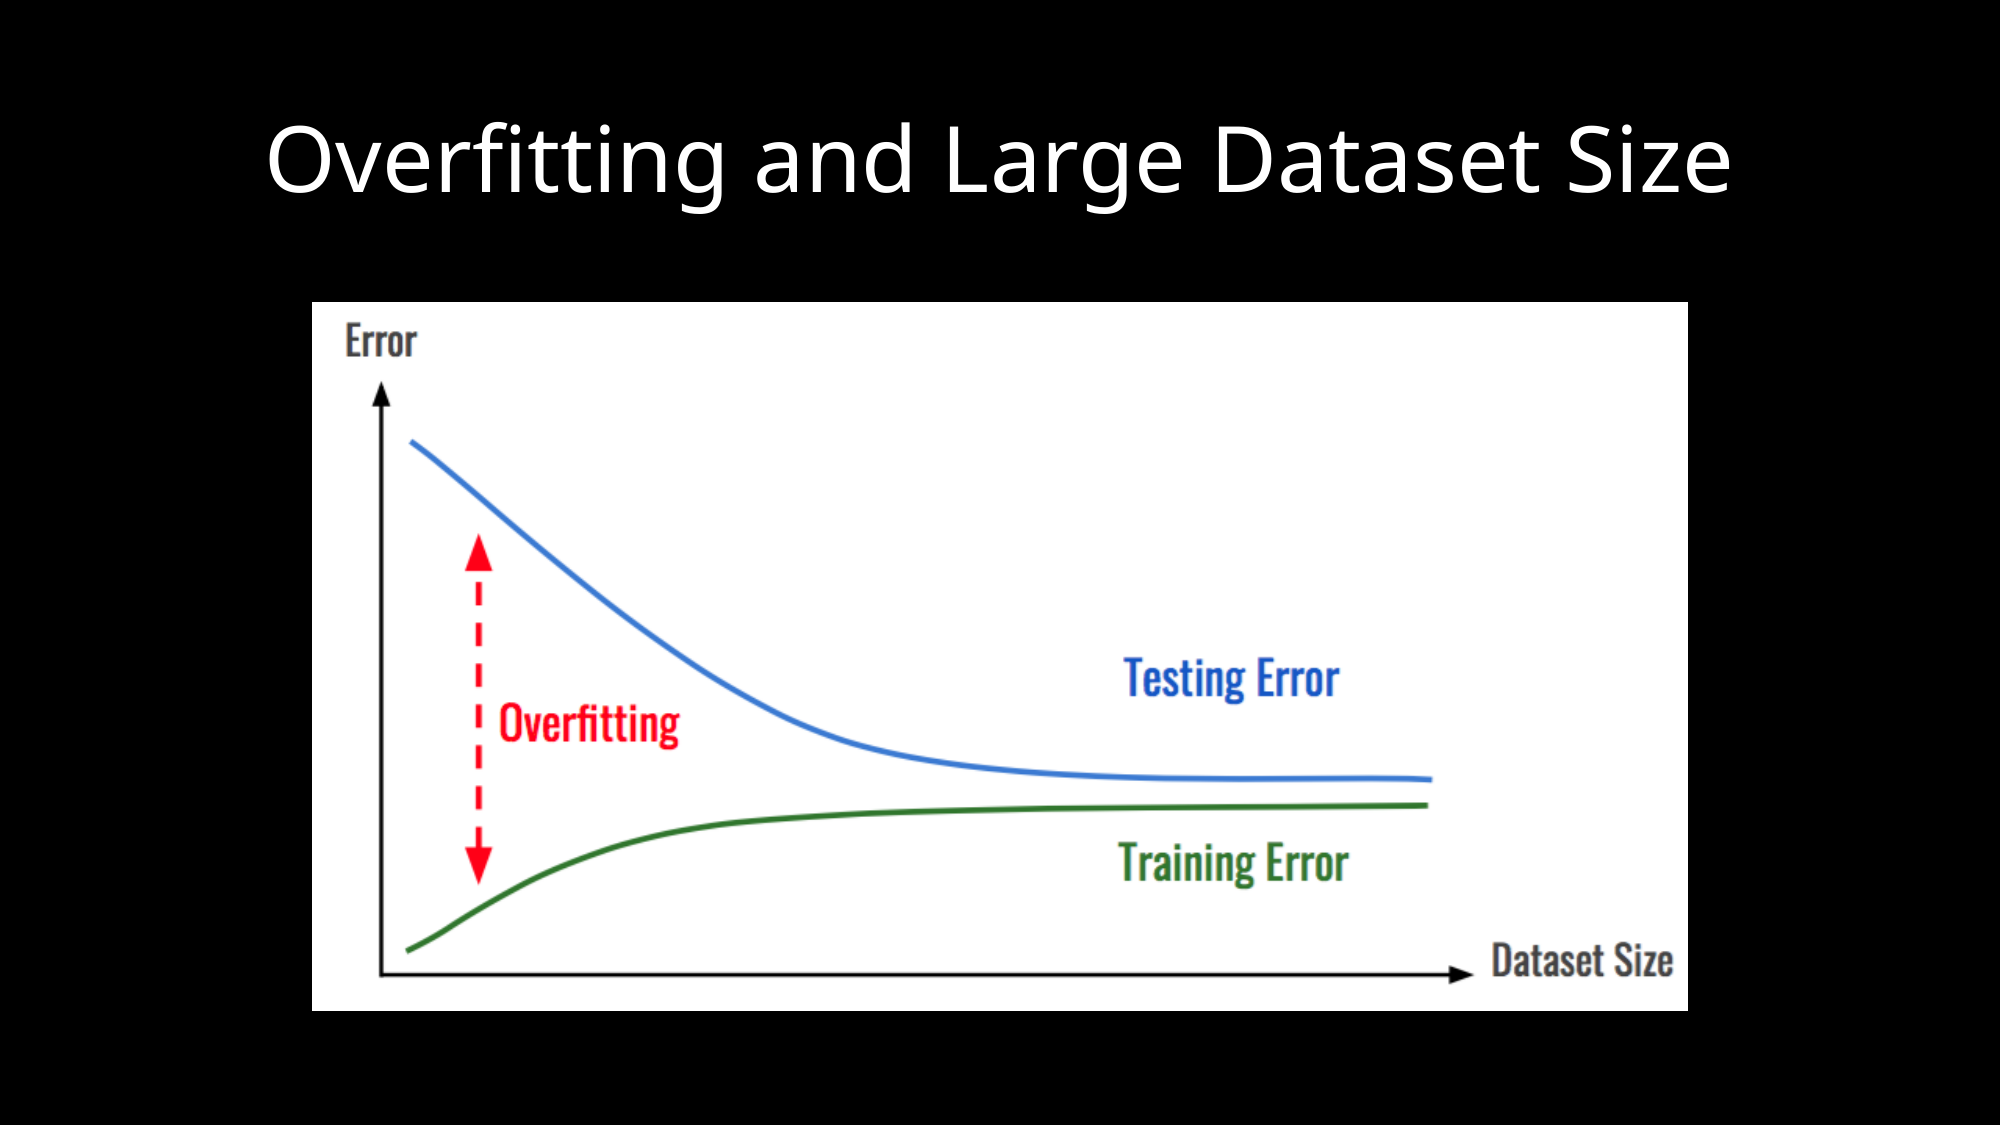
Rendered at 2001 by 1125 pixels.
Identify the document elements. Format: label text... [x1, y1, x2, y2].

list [312, 302, 1688, 1011]
title Overfitting and Large Dataset Size [137, 54, 1863, 272]
